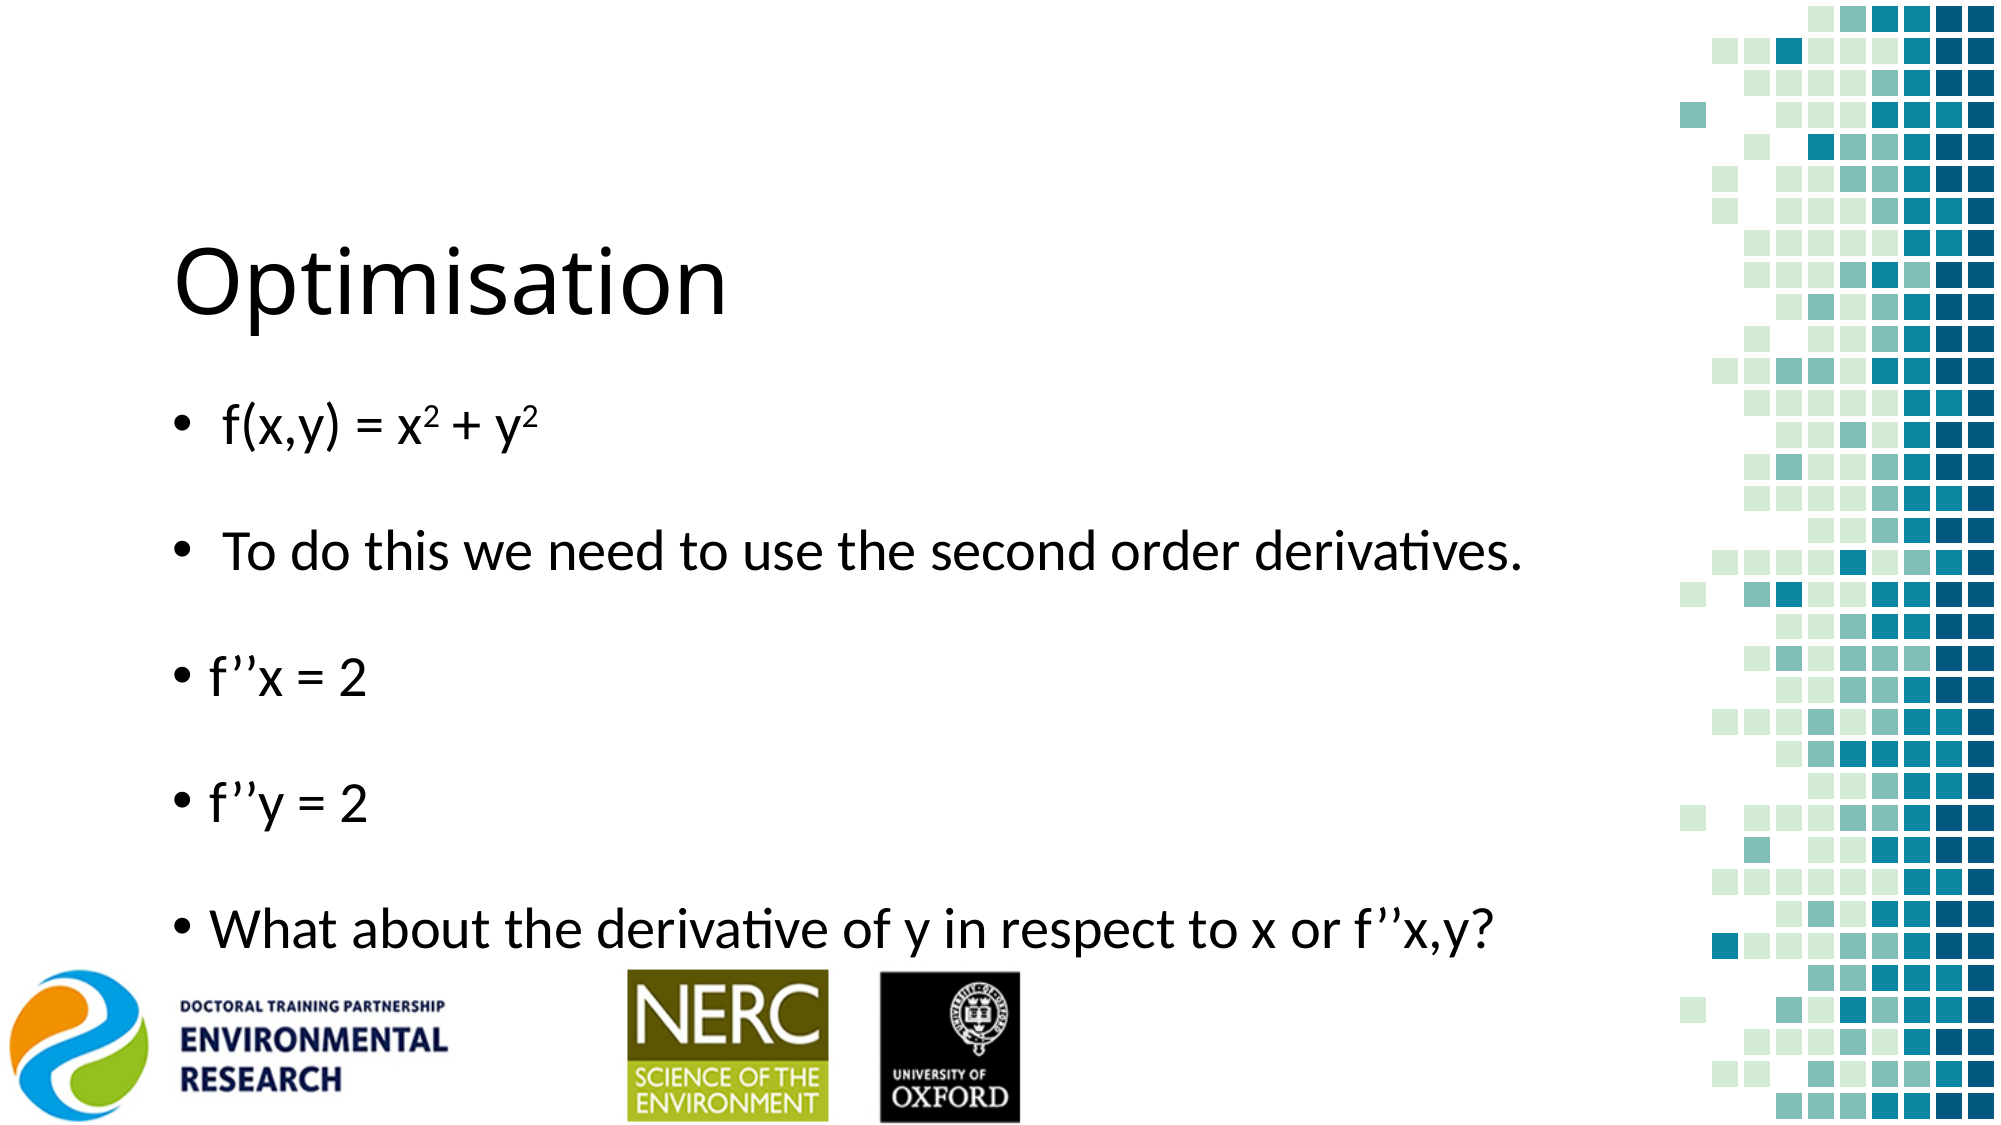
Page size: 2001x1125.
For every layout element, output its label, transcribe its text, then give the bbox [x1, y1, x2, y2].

title Optimisation [157, 161, 1636, 350]
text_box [0, 964, 1676, 1125]
list f(x,y) = x2 + y2 To do this we need to use the second order derivatives. f’’x = 2 f’’y = 2 What about the derivative of y in respect to x or f’’x,y? [157, 379, 1636, 964]
